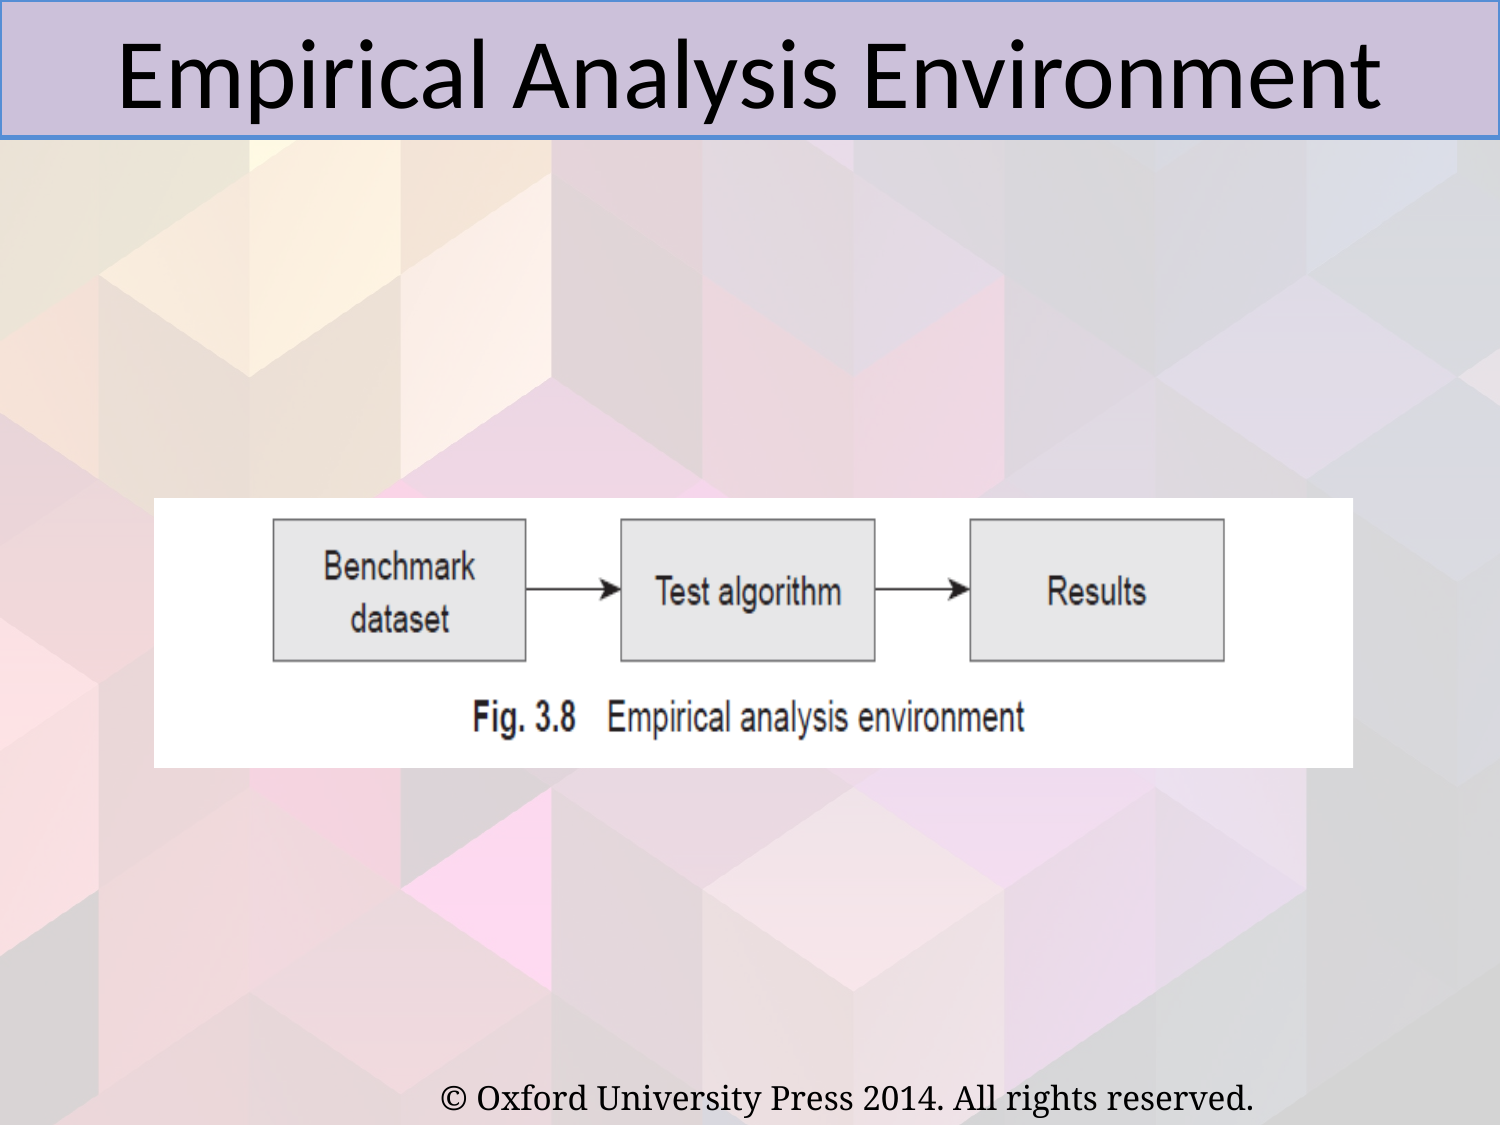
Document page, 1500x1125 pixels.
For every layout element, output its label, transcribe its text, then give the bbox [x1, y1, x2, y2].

text_box Empirical Analysis Environment [0, 0, 1500, 138]
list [153, 497, 1354, 768]
